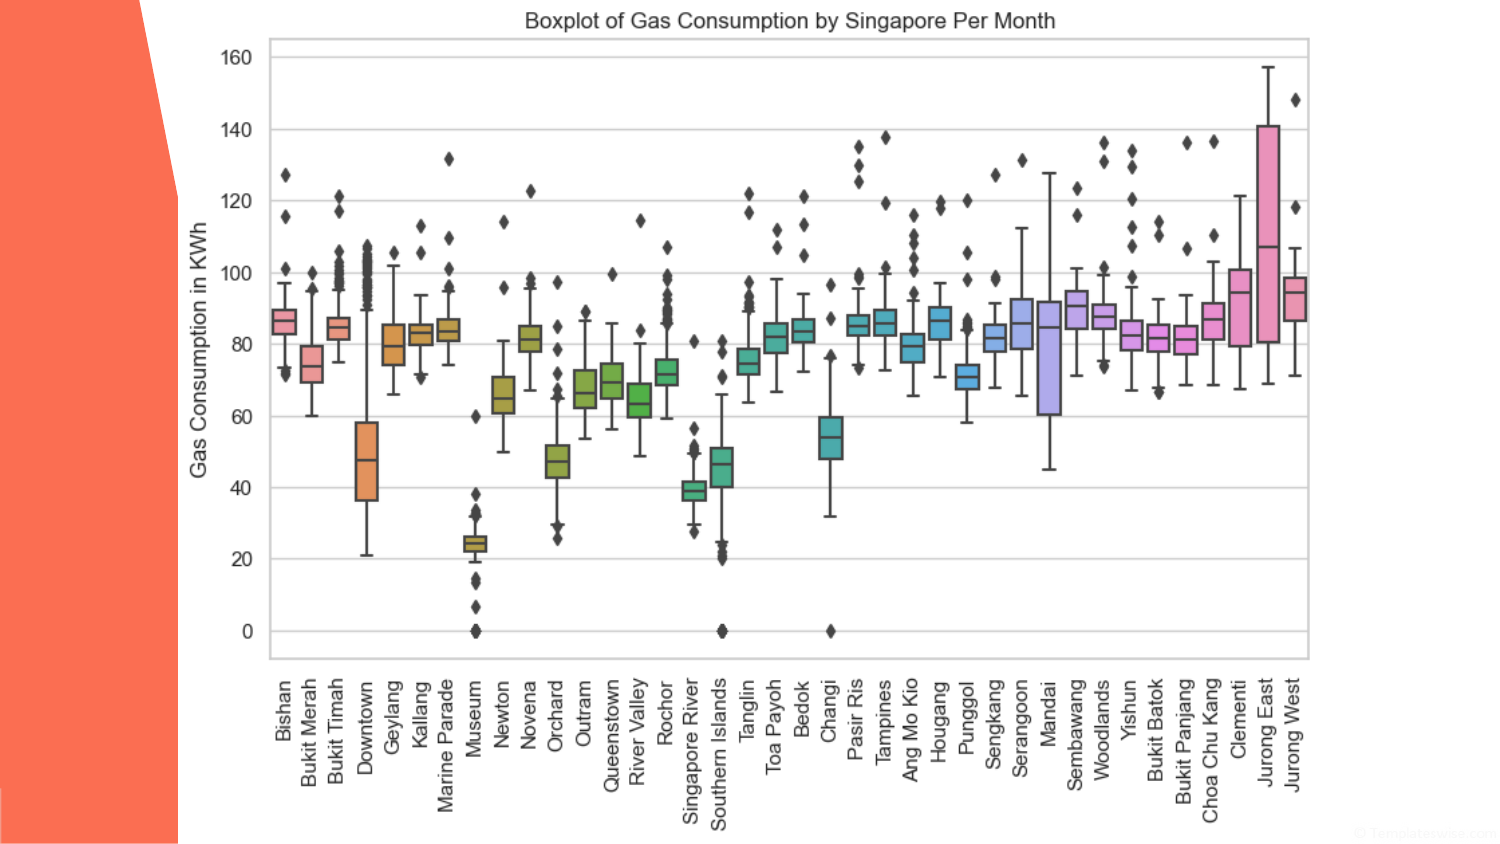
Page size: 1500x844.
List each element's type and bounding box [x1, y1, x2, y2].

picture [177, 0, 1323, 844]
